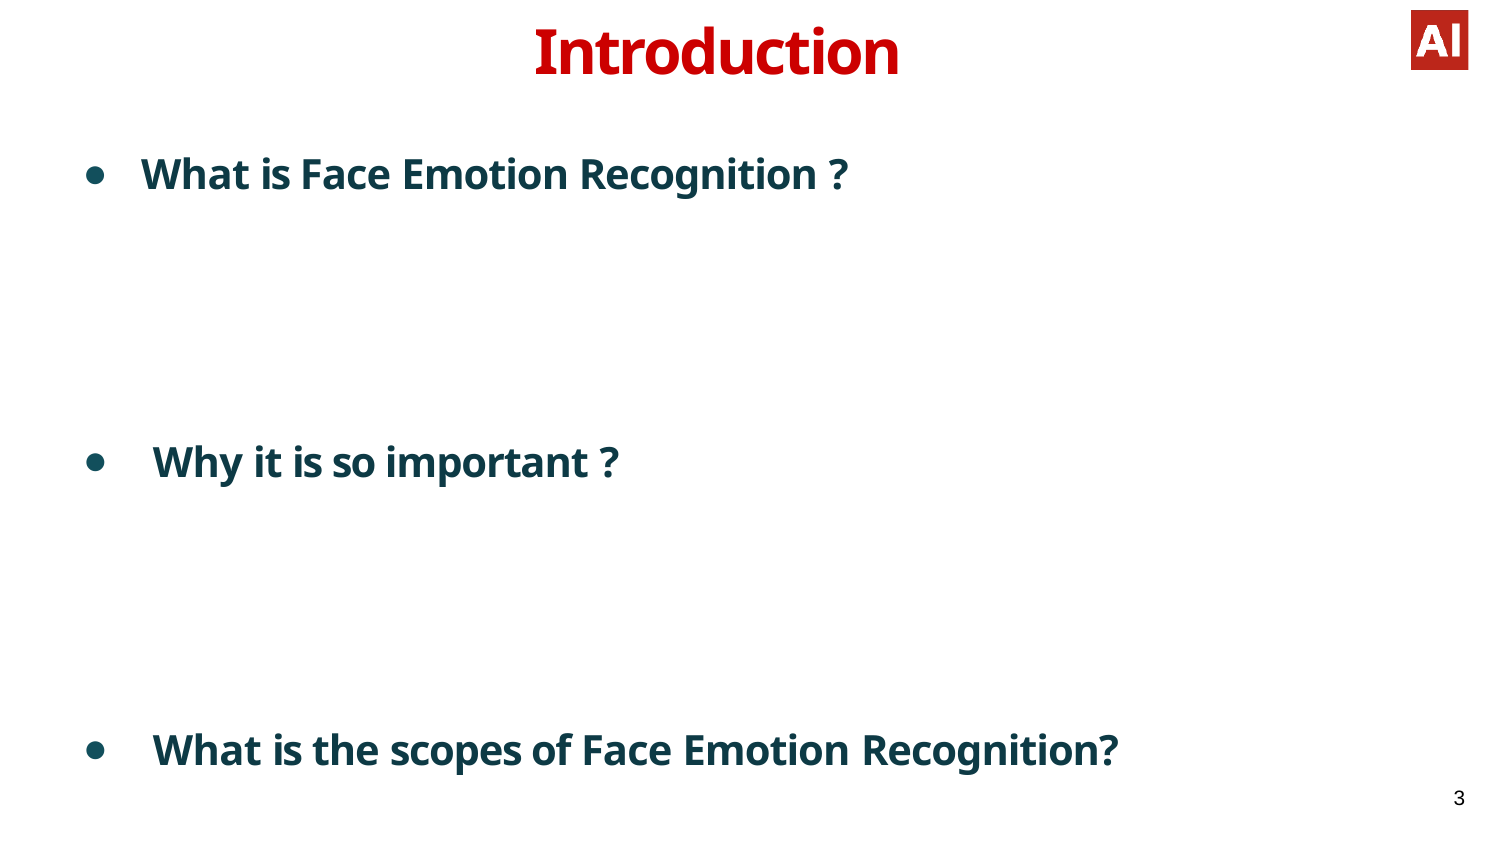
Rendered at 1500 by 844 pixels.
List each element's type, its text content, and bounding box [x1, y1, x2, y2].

text_box What is Face Emotion Recognition ? [80, 145, 939, 199]
text_box Why it is so important ? [80, 433, 677, 486]
picture [1411, 10, 1469, 70]
text_box What is the scopes of Face Emotion Recognition? [80, 721, 1242, 774]
text_box 3 [1447, 784, 1472, 810]
title Introduction [532, 9, 950, 153]
